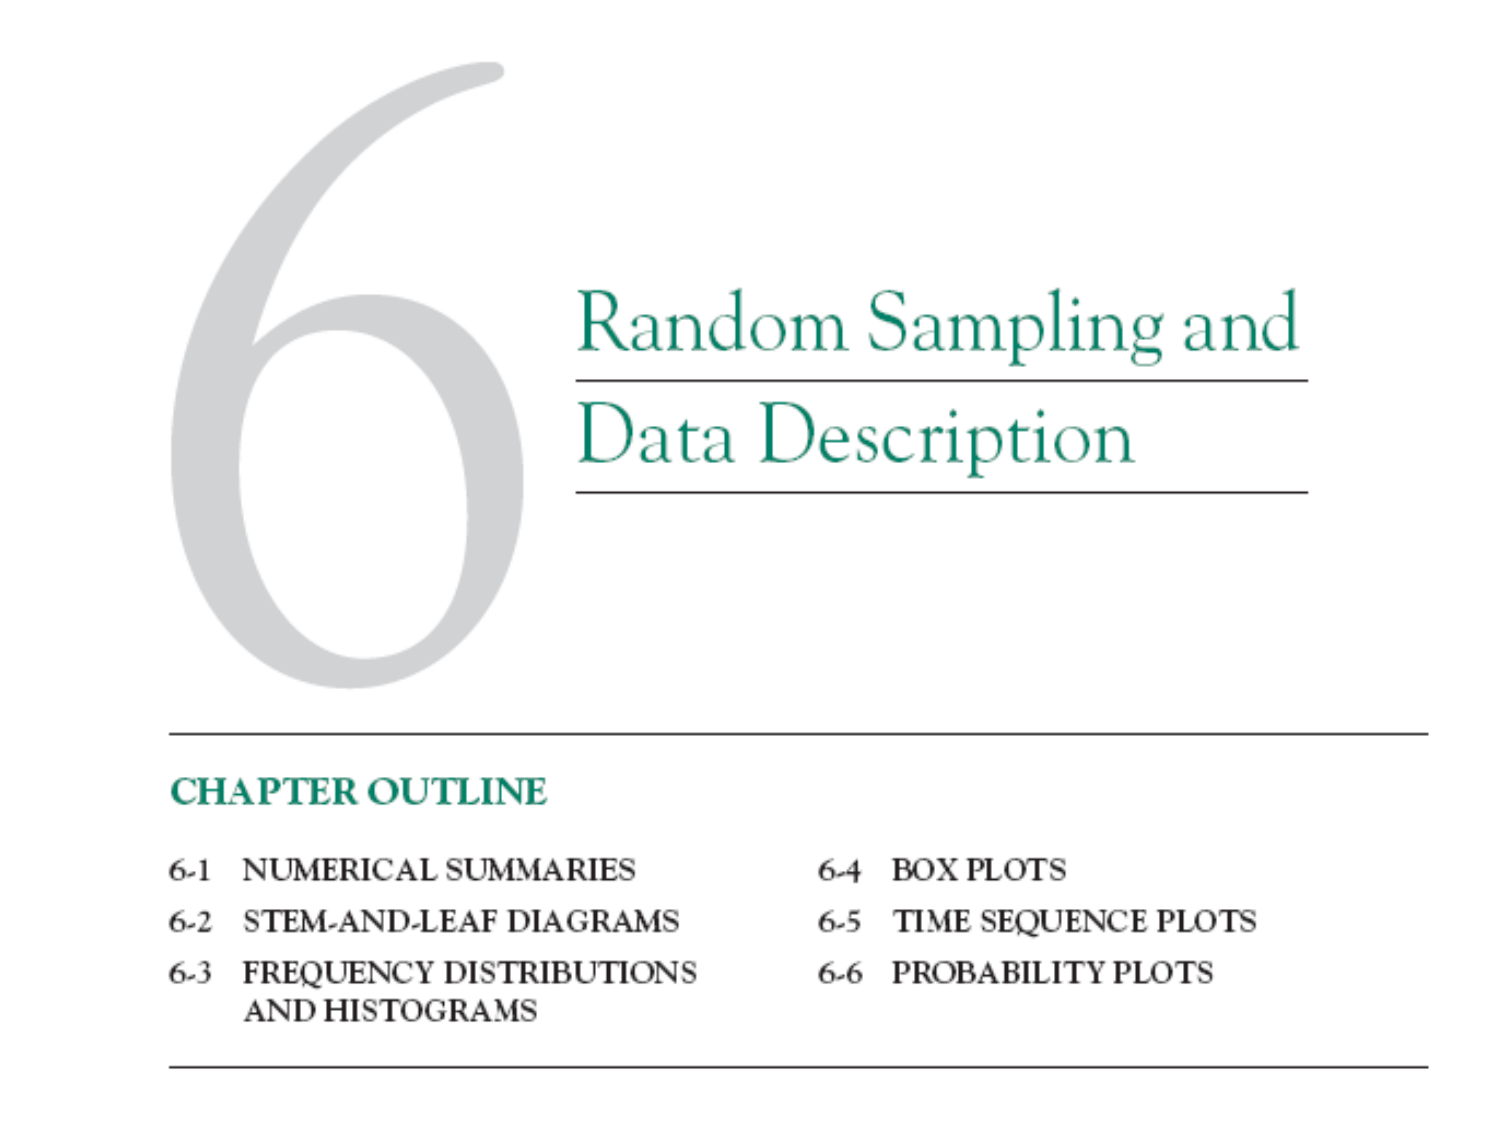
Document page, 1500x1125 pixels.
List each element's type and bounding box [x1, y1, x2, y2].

picture [149, 56, 1438, 1075]
